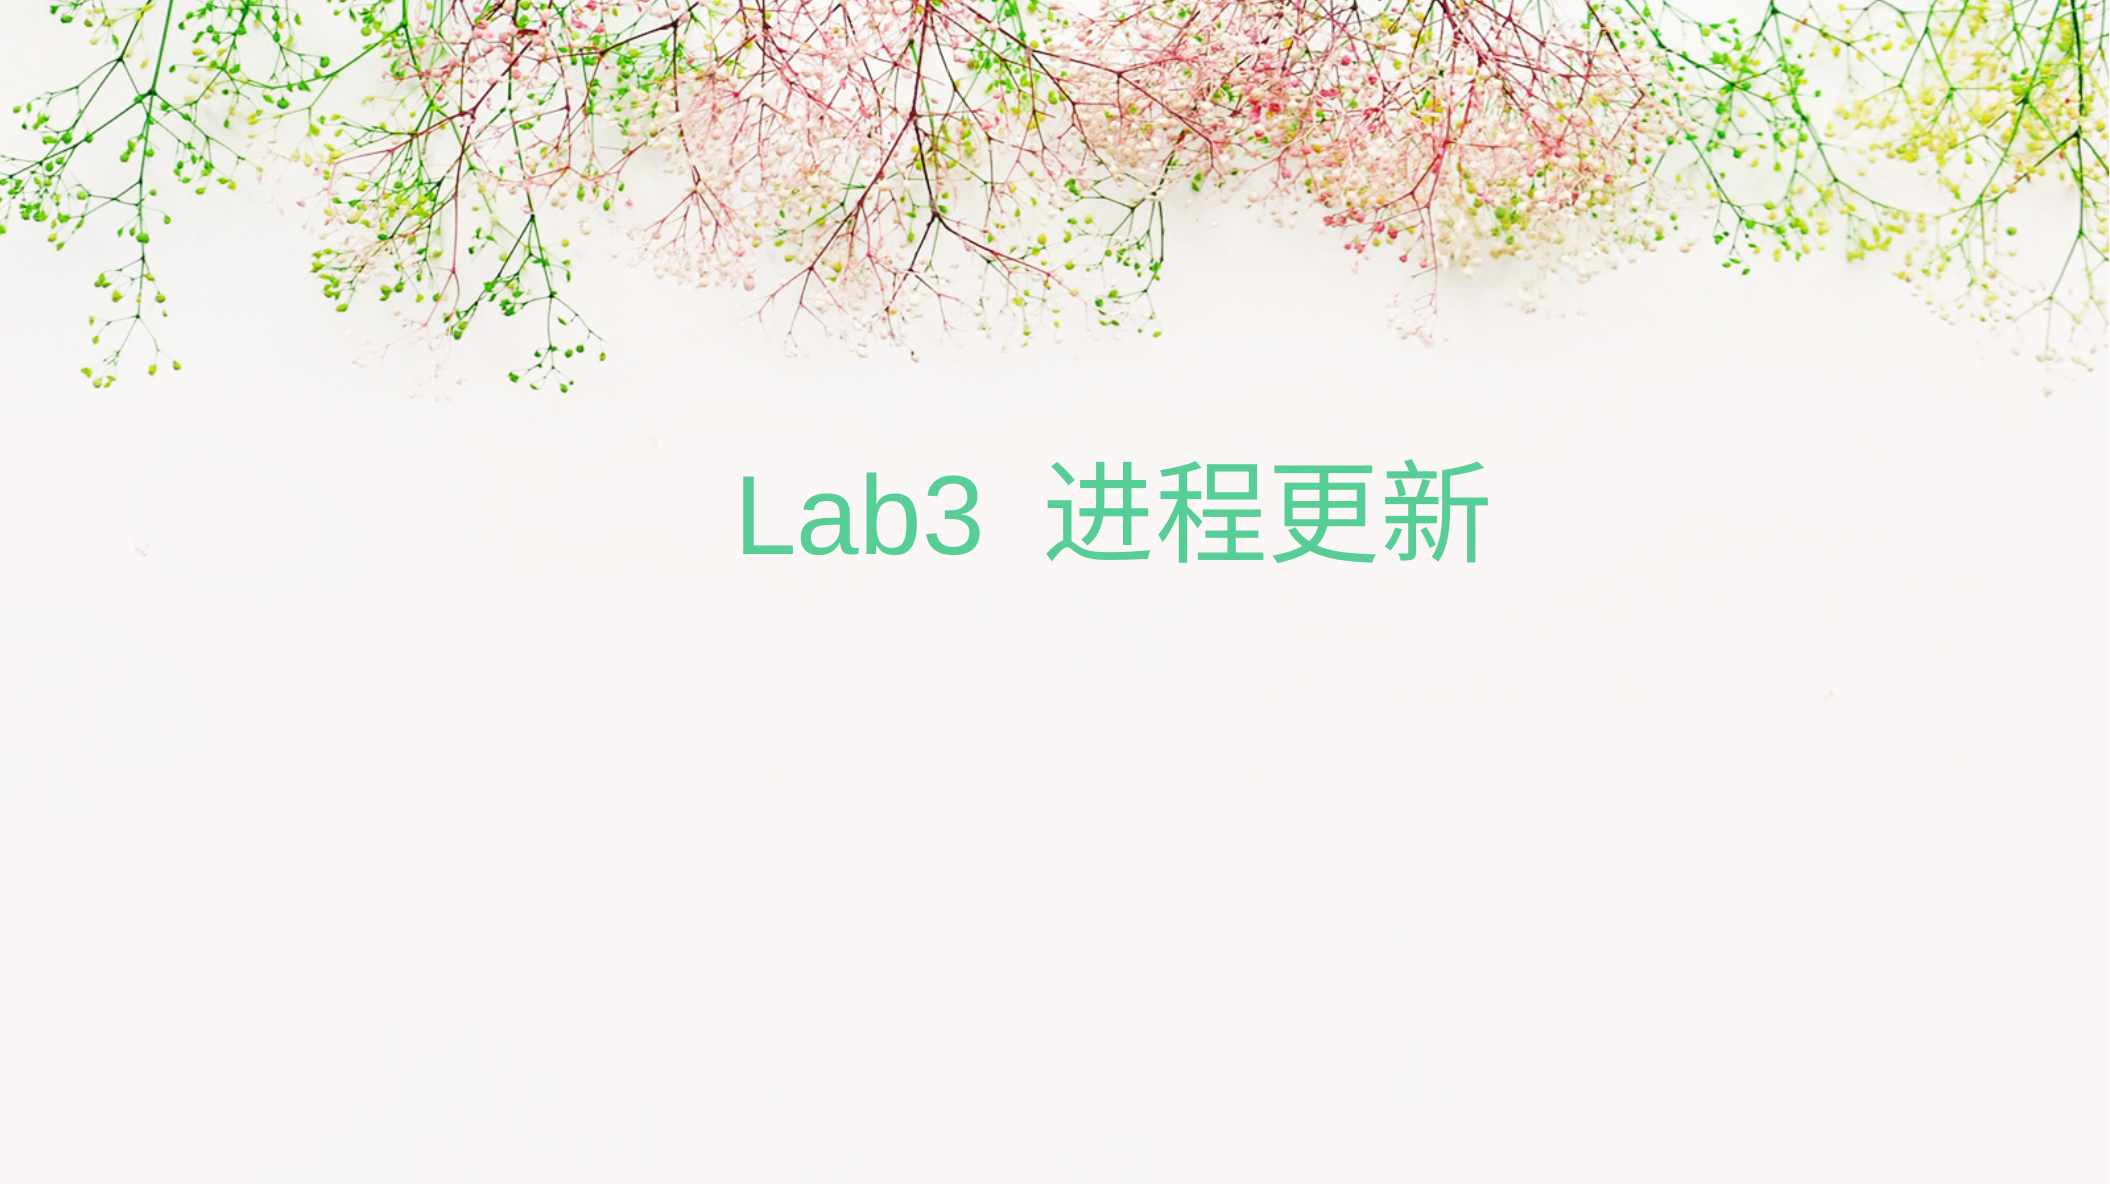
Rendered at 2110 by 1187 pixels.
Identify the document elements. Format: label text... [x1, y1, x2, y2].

text_box Lab3 进程更新 [192, 434, 2035, 585]
text_box [0, 0, 2110, 1184]
